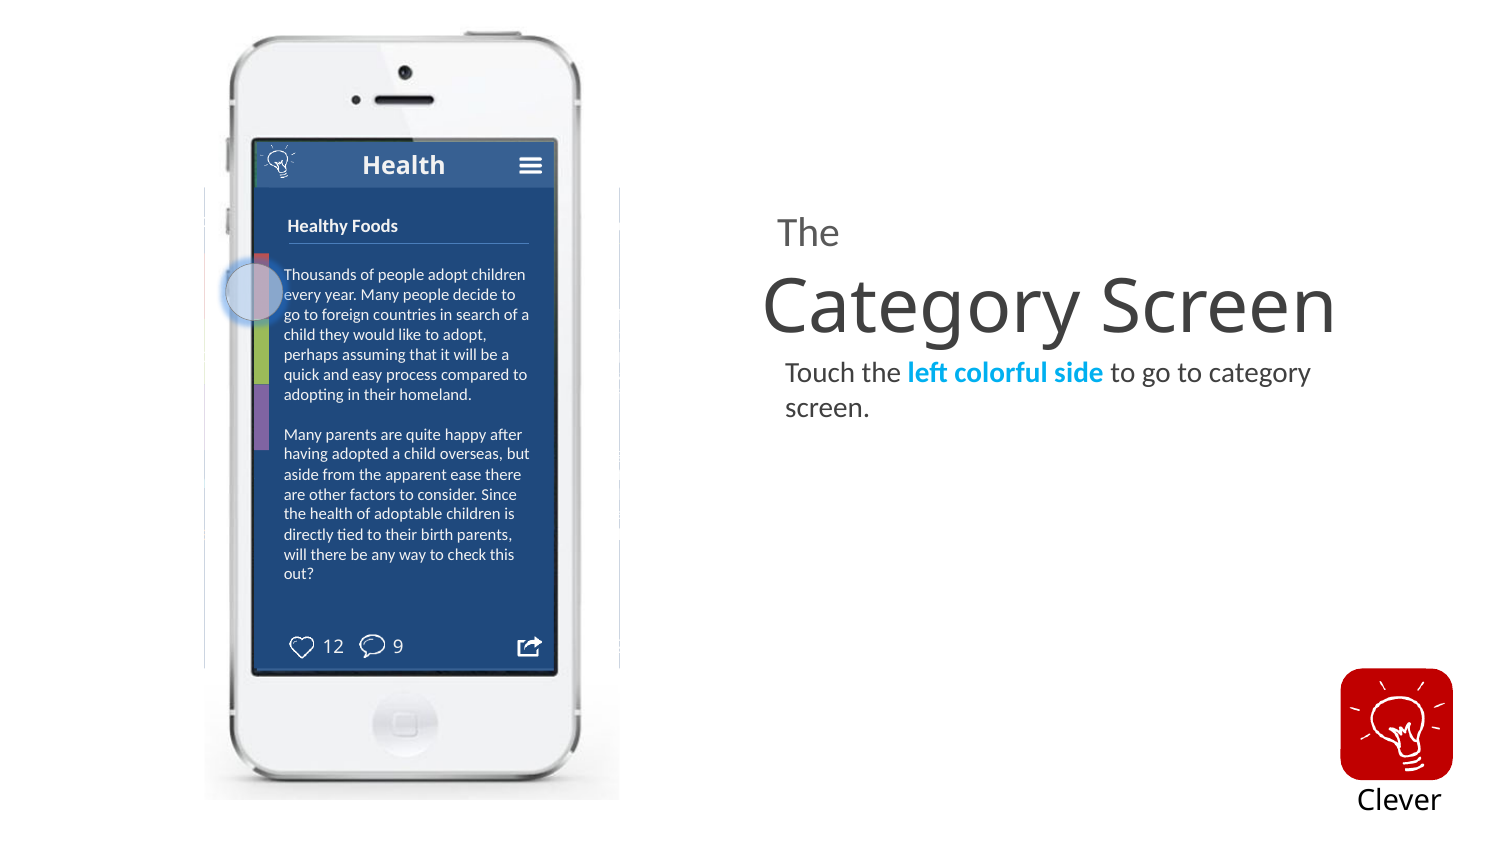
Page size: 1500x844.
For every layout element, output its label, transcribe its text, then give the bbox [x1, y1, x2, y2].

text_box Touch the left colorful side to go to category screen. [1013, 345, 1415, 431]
text_box Category Screen [1013, 249, 1353, 345]
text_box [17, 23, 1008, 806]
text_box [1340, 668, 1459, 825]
